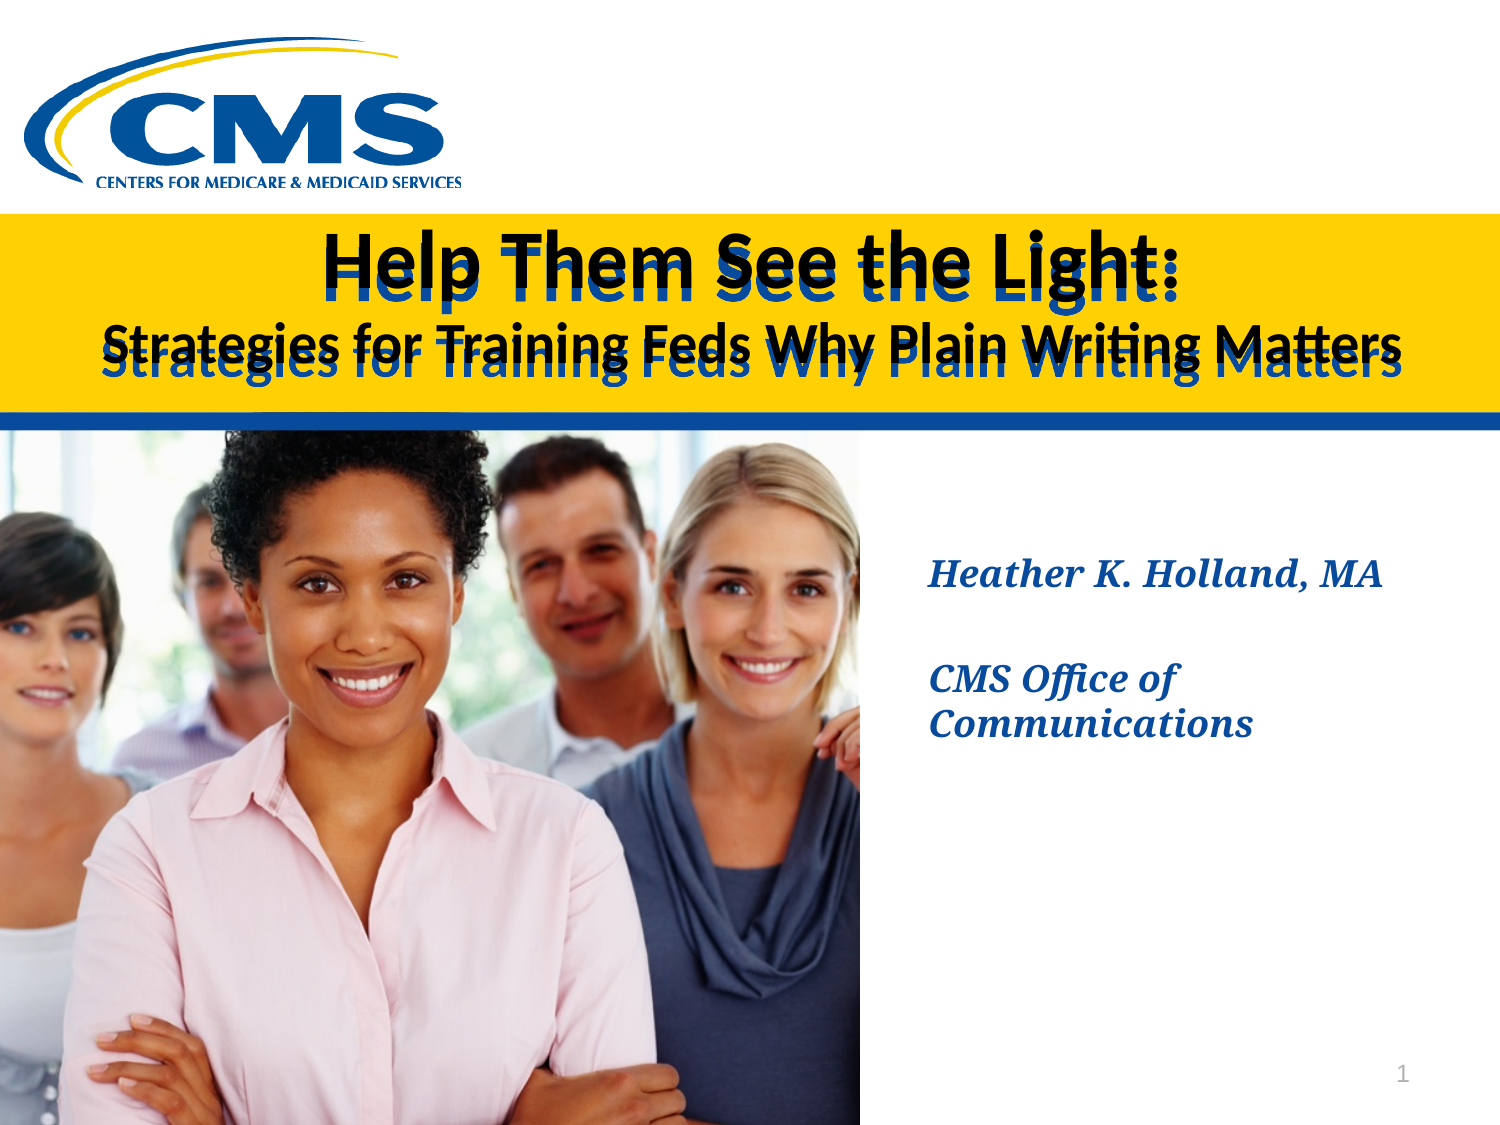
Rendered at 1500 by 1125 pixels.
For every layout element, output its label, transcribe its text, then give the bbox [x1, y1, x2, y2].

text_box [0, 423, 862, 1125]
slide_number 1 [1074, 1042, 1425, 1103]
list Heather K. Holland, MA CMS Office of Communications [913, 542, 1446, 782]
title Help Them See the Light: Strategies for Training Feds Why Plain Writing Matters [2, 222, 1500, 359]
text_box [15, 19, 492, 204]
